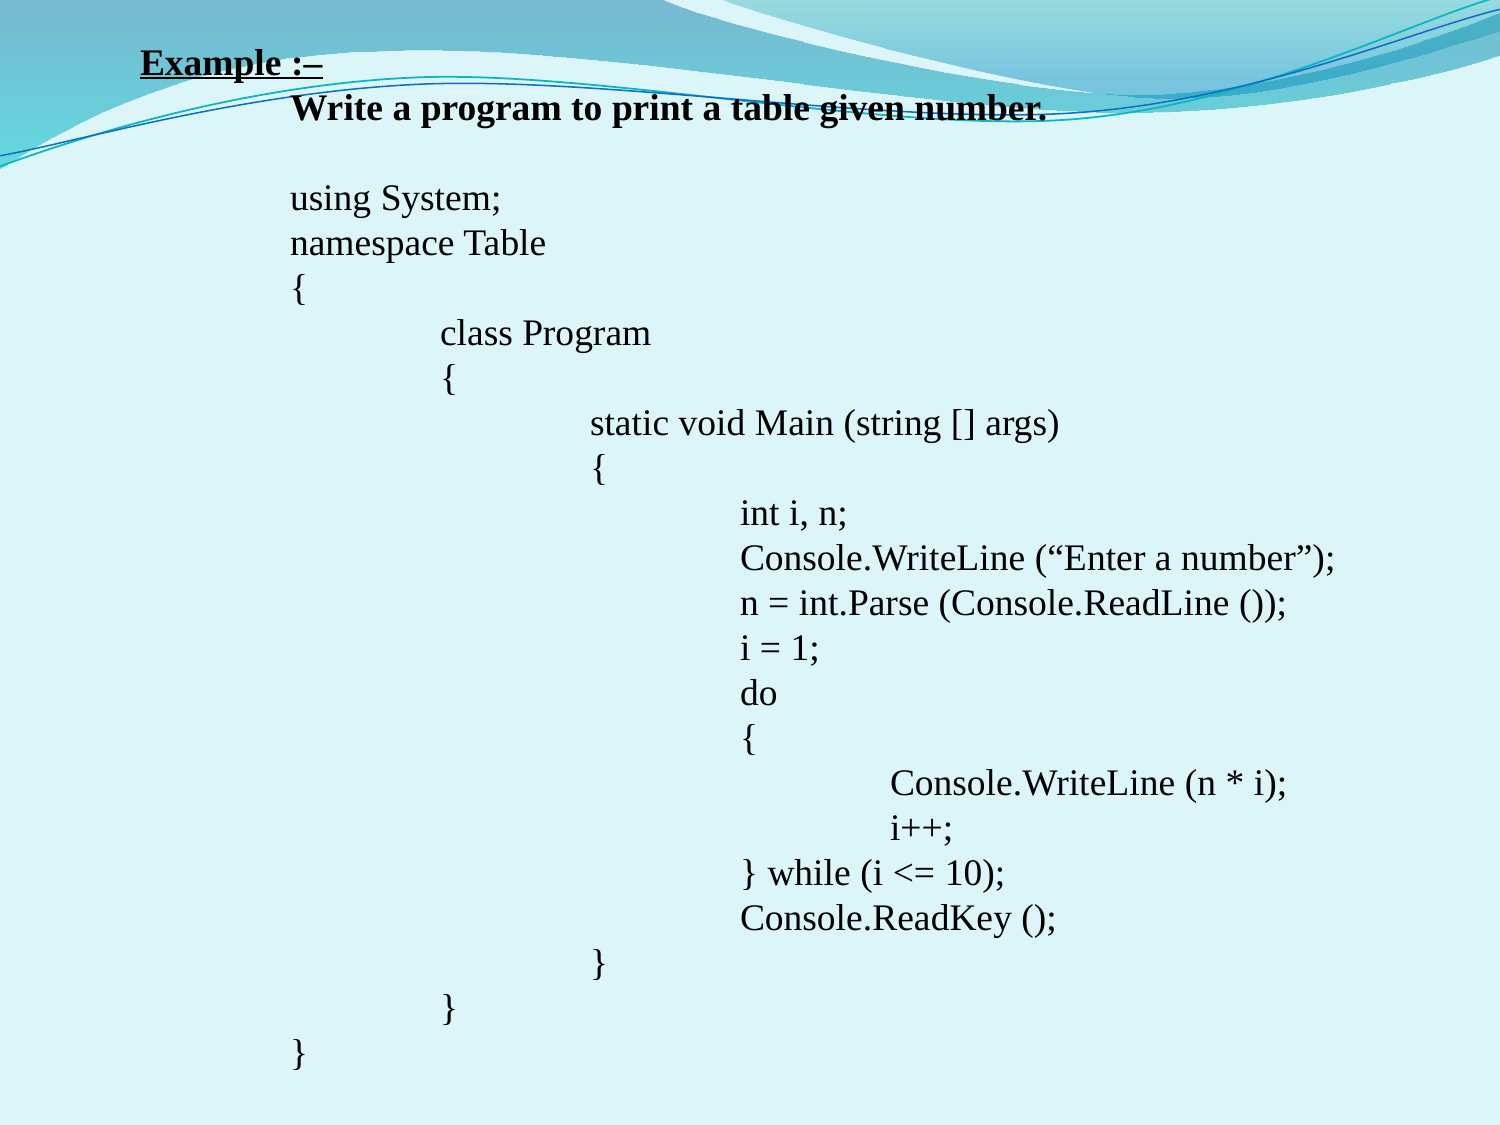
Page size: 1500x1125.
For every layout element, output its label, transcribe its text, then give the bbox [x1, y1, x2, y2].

text_box Example :– Write a program to print a table given number. using System; namespace Table { class Program { static void Main (string [] args) { int i, n; Console.WriteLine (“Enter a number”); n = int.Parse (Console.ReadLine ()); i = 1; do { Console.WriteLine (n * i); i++; } while (i <= 10); Console.ReadKey (); } } } [125, 30, 1375, 1081]
